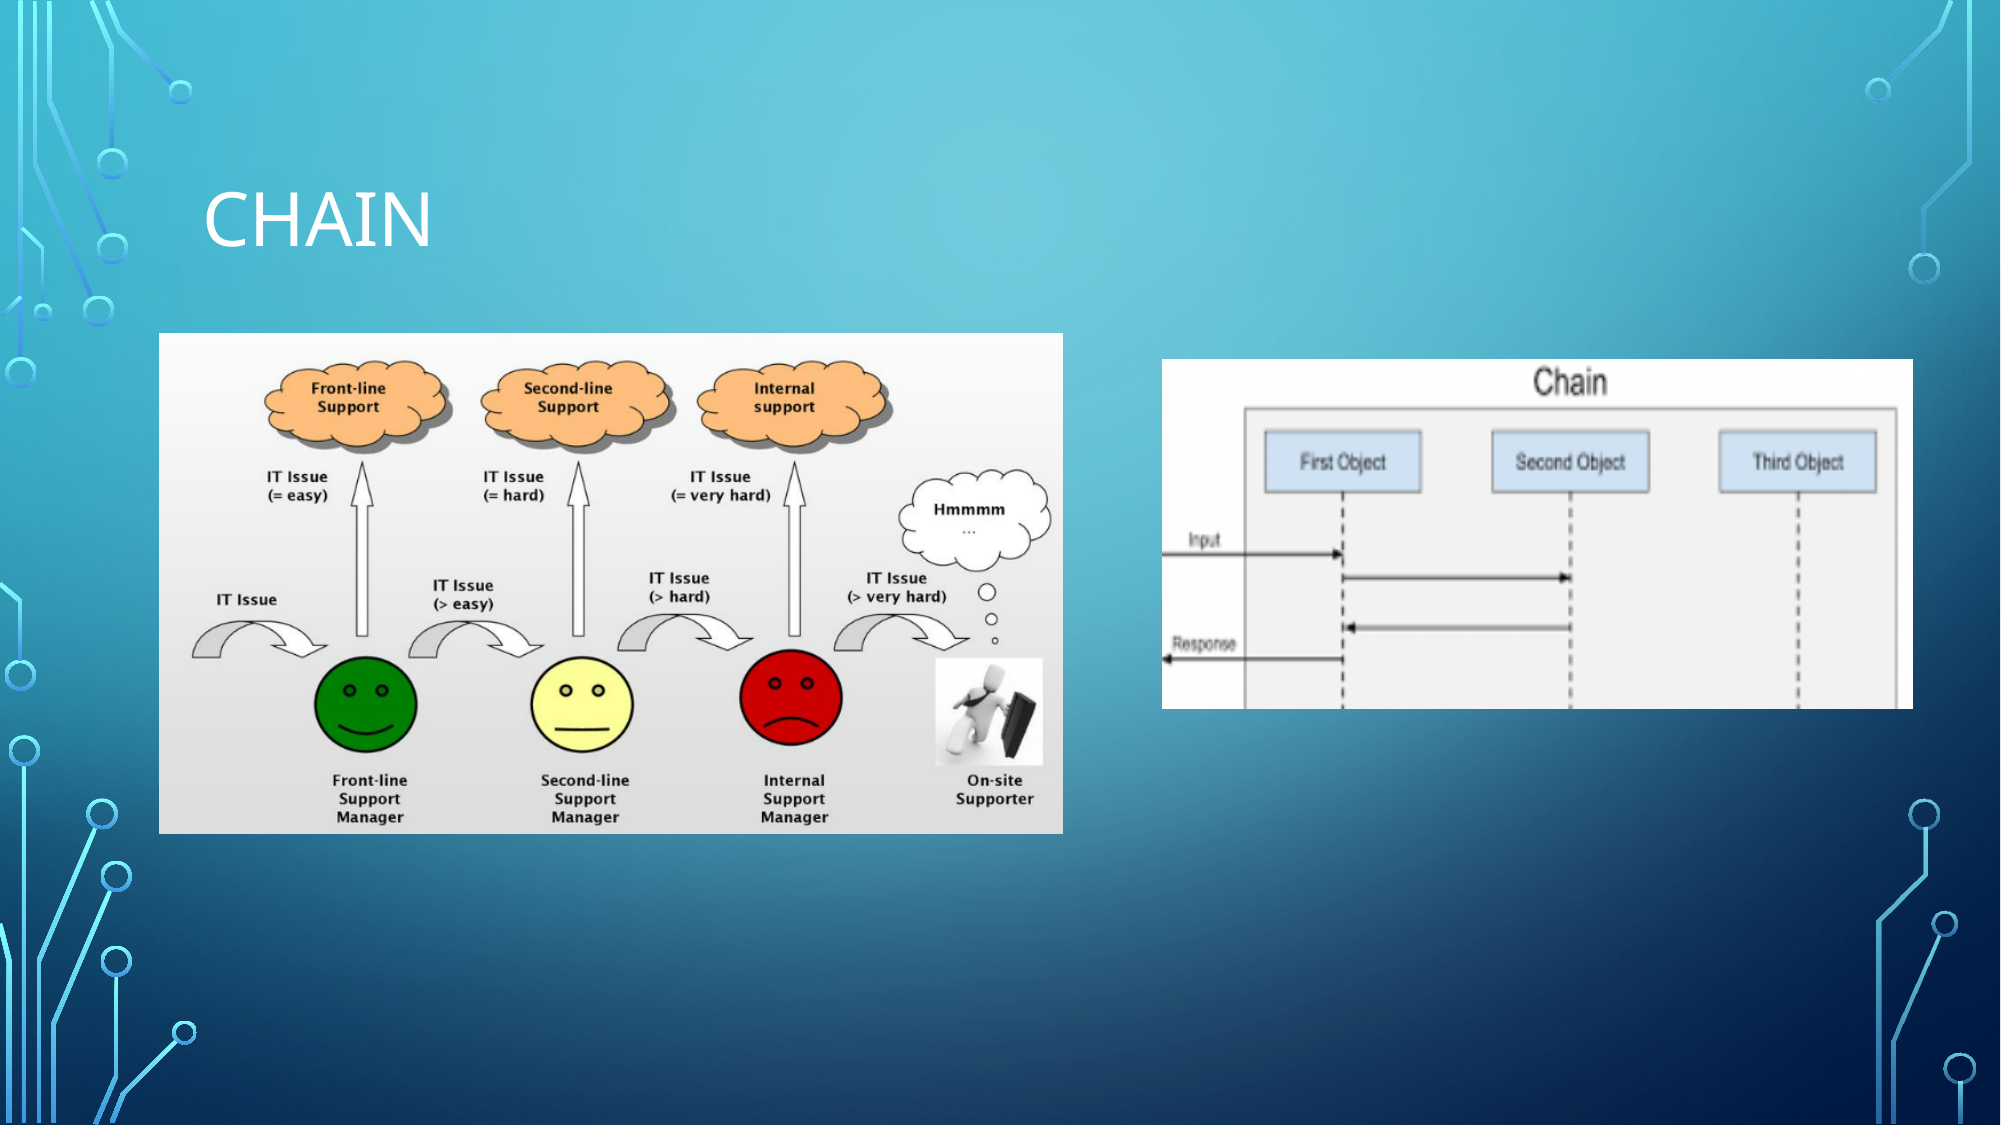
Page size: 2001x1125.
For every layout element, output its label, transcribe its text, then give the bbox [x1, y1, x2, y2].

picture [159, 333, 1063, 834]
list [1162, 359, 1913, 710]
title Chain [187, 101, 1813, 344]
